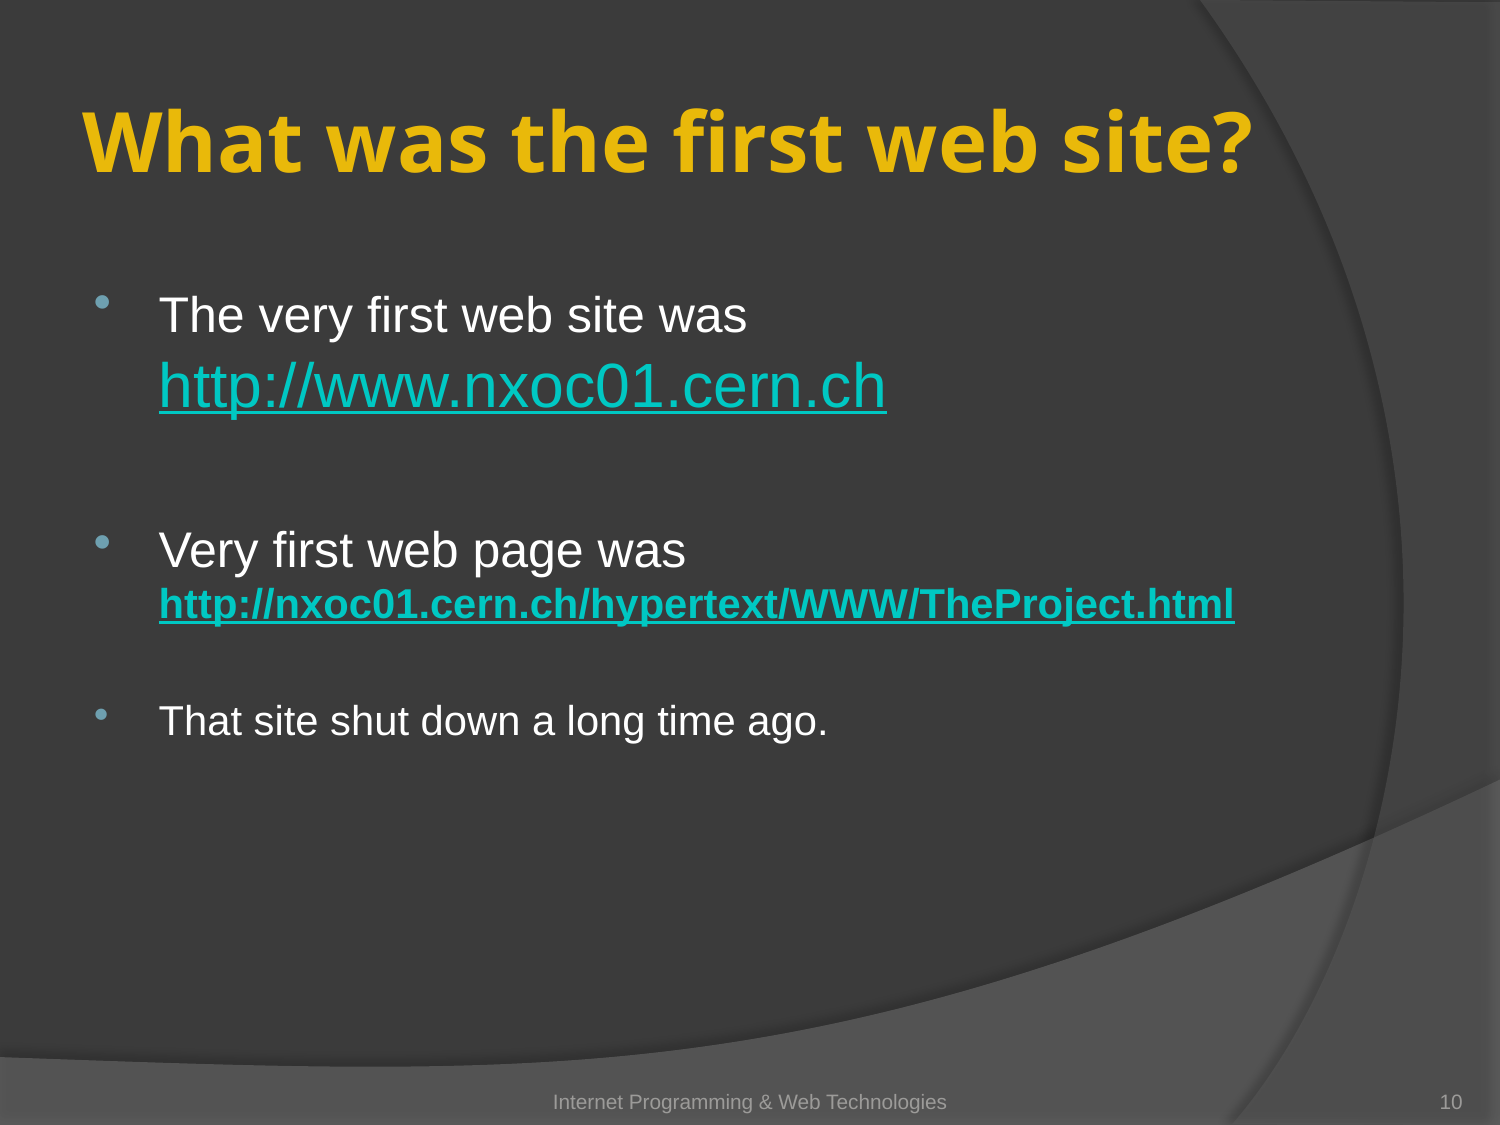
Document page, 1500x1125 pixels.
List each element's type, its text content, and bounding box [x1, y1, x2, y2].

slide_number 10 [1337, 1053, 1463, 1114]
title What was the first web site? [75, 45, 1300, 233]
footer Internet Programming & Web Technologies [512, 1053, 988, 1114]
list The very first web site was http://www.nxoc01.cern.ch Very first web page was http://nxoc01.cern.ch/hypertext/WWW/TheProject.html That site shut down a long time ago. [75, 262, 1300, 1005]
